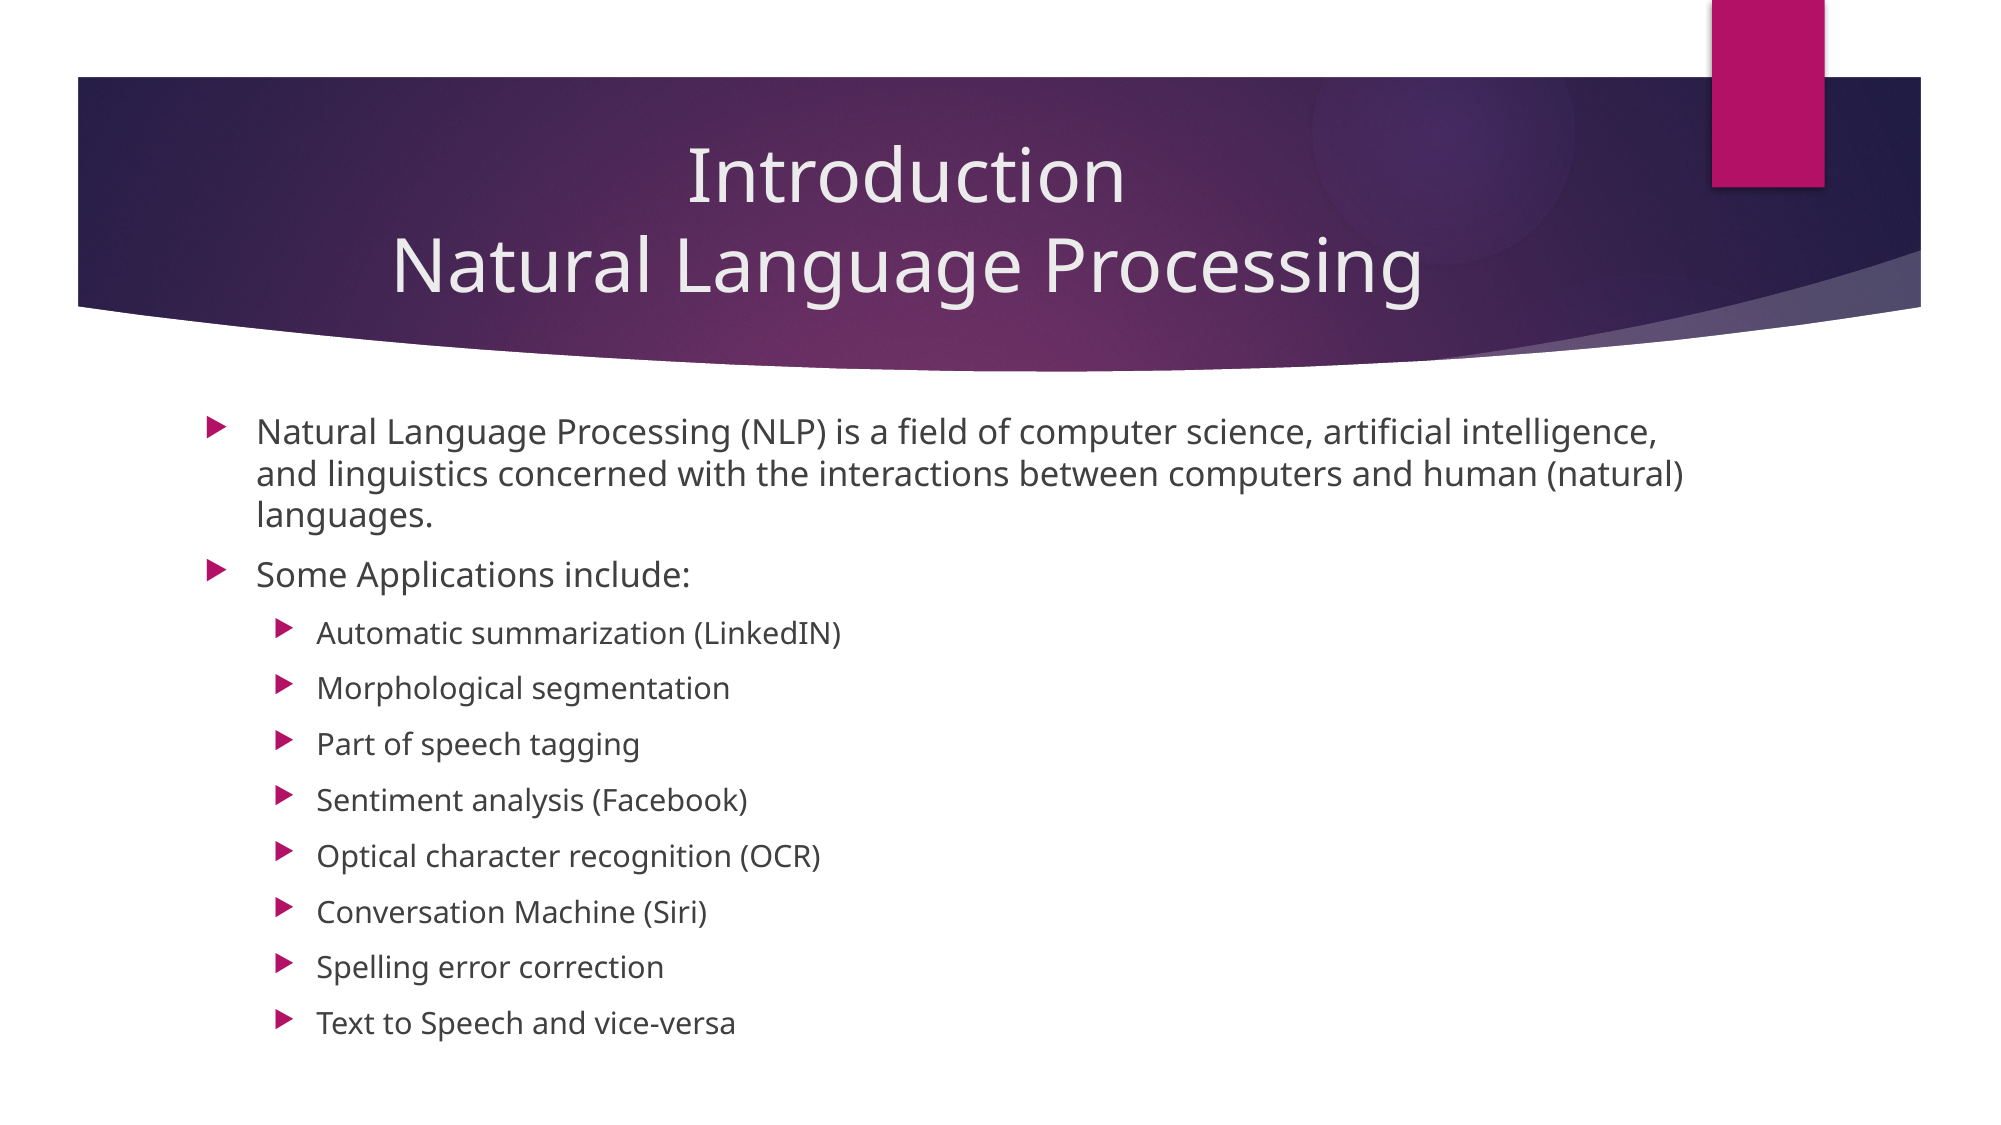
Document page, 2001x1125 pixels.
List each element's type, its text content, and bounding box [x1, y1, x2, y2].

title Introduction Natural Language Processing [189, 159, 1627, 276]
list Natural Language Processing (NLP) is a field of computer science, artificial intelligence, and linguistics concerned with the interactions between computers and human (natural) languages. Some Applications include: Automatic summarization (LinkedIN) Morphological segmentation Part of speech tagging Sentiment analysis (Facebook) Optical character recognition (OCR) Conversation Machine (Siri) Spelling error correction Text to Speech and vice-versa [189, 402, 1858, 1092]
